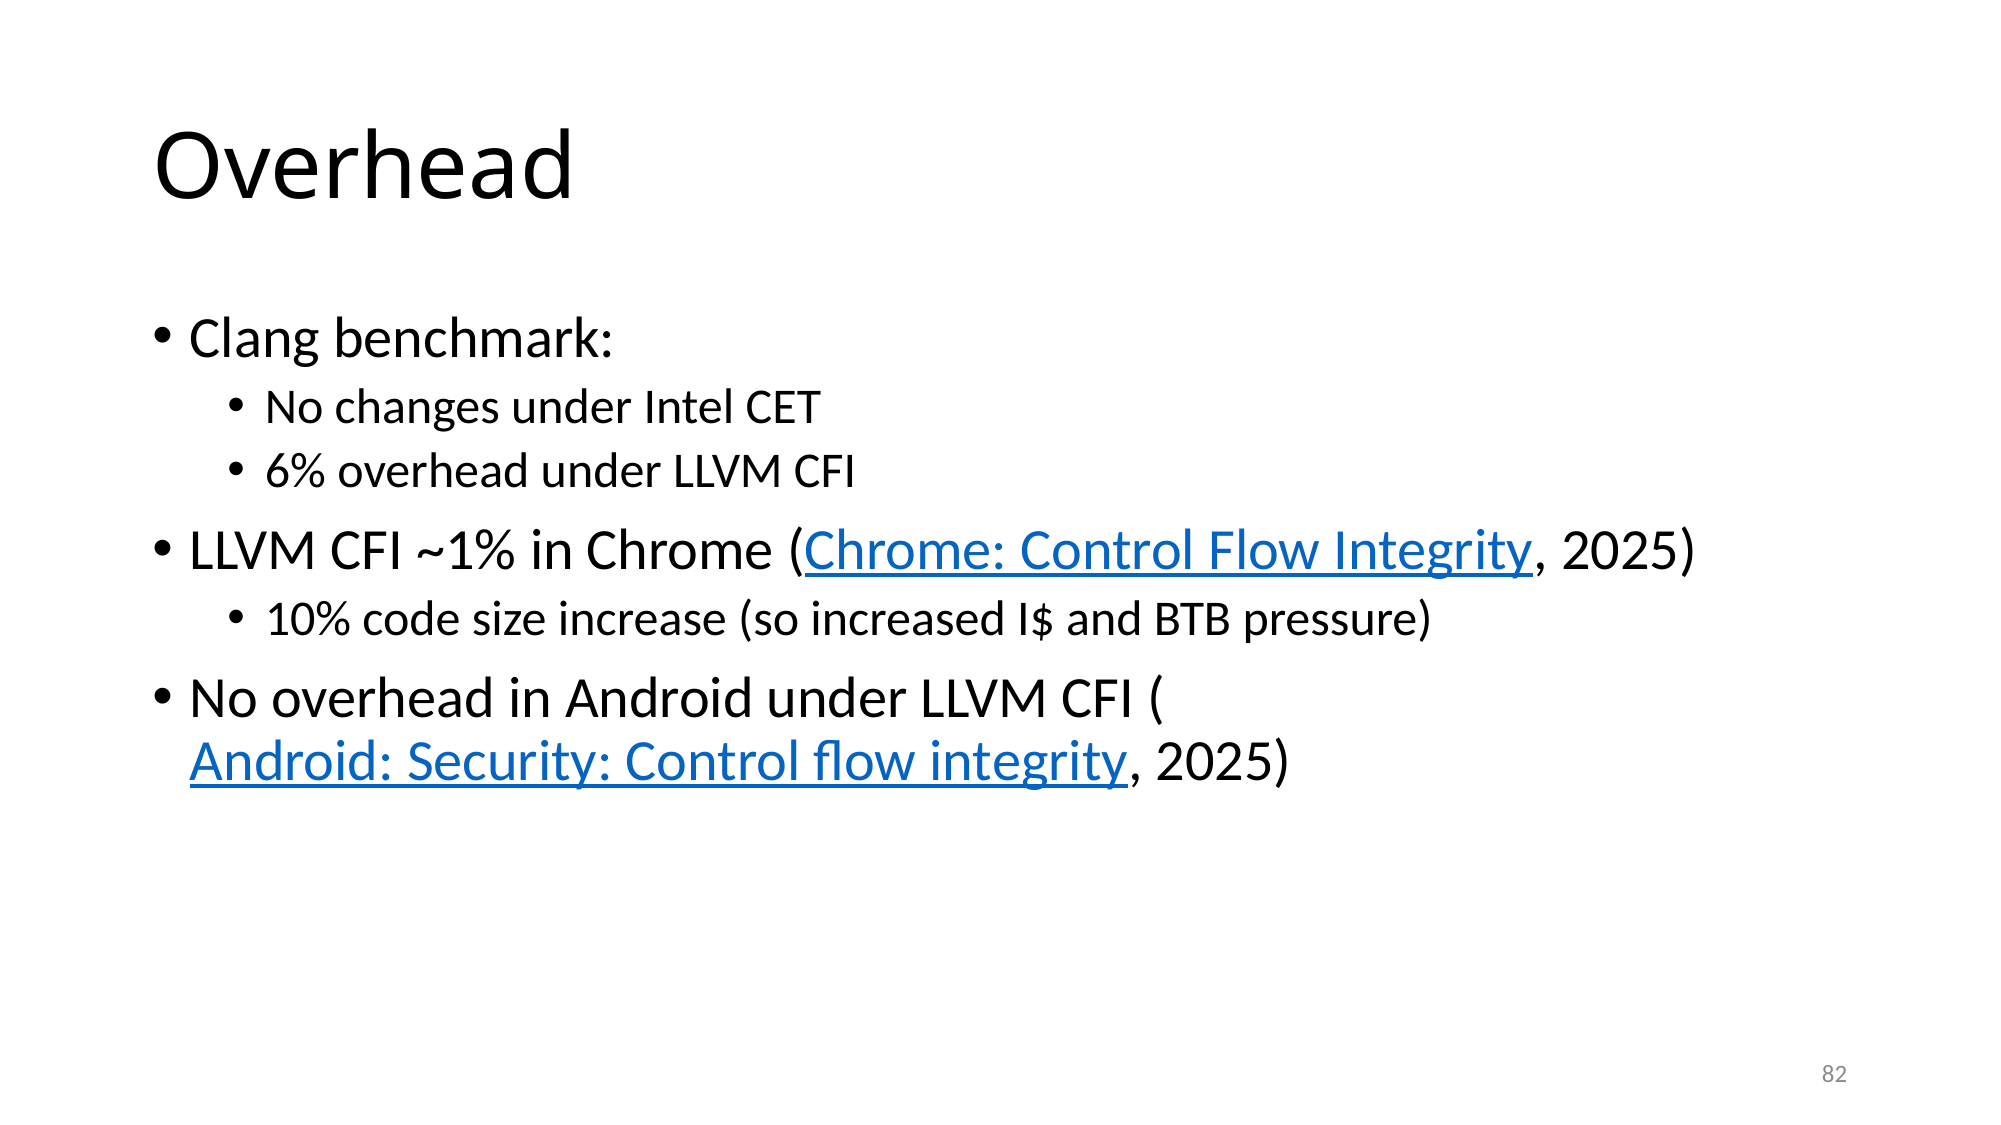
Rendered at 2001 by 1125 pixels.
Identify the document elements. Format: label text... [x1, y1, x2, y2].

list Clang benchmark: No changes under Intel CET 6% overhead under LLVM CFI LLVM CFI ~1% in Chrome (Chrome: Control Flow Integrity, 2025) 10% code size increase (so increased I$ and BTB pressure) No overhead in Android under LLVM CFI (Android: Security: Control flow integrity, 2025) [137, 299, 1863, 1014]
title Overhead [137, 59, 1863, 278]
slide_number 82 [1412, 1042, 1863, 1103]
